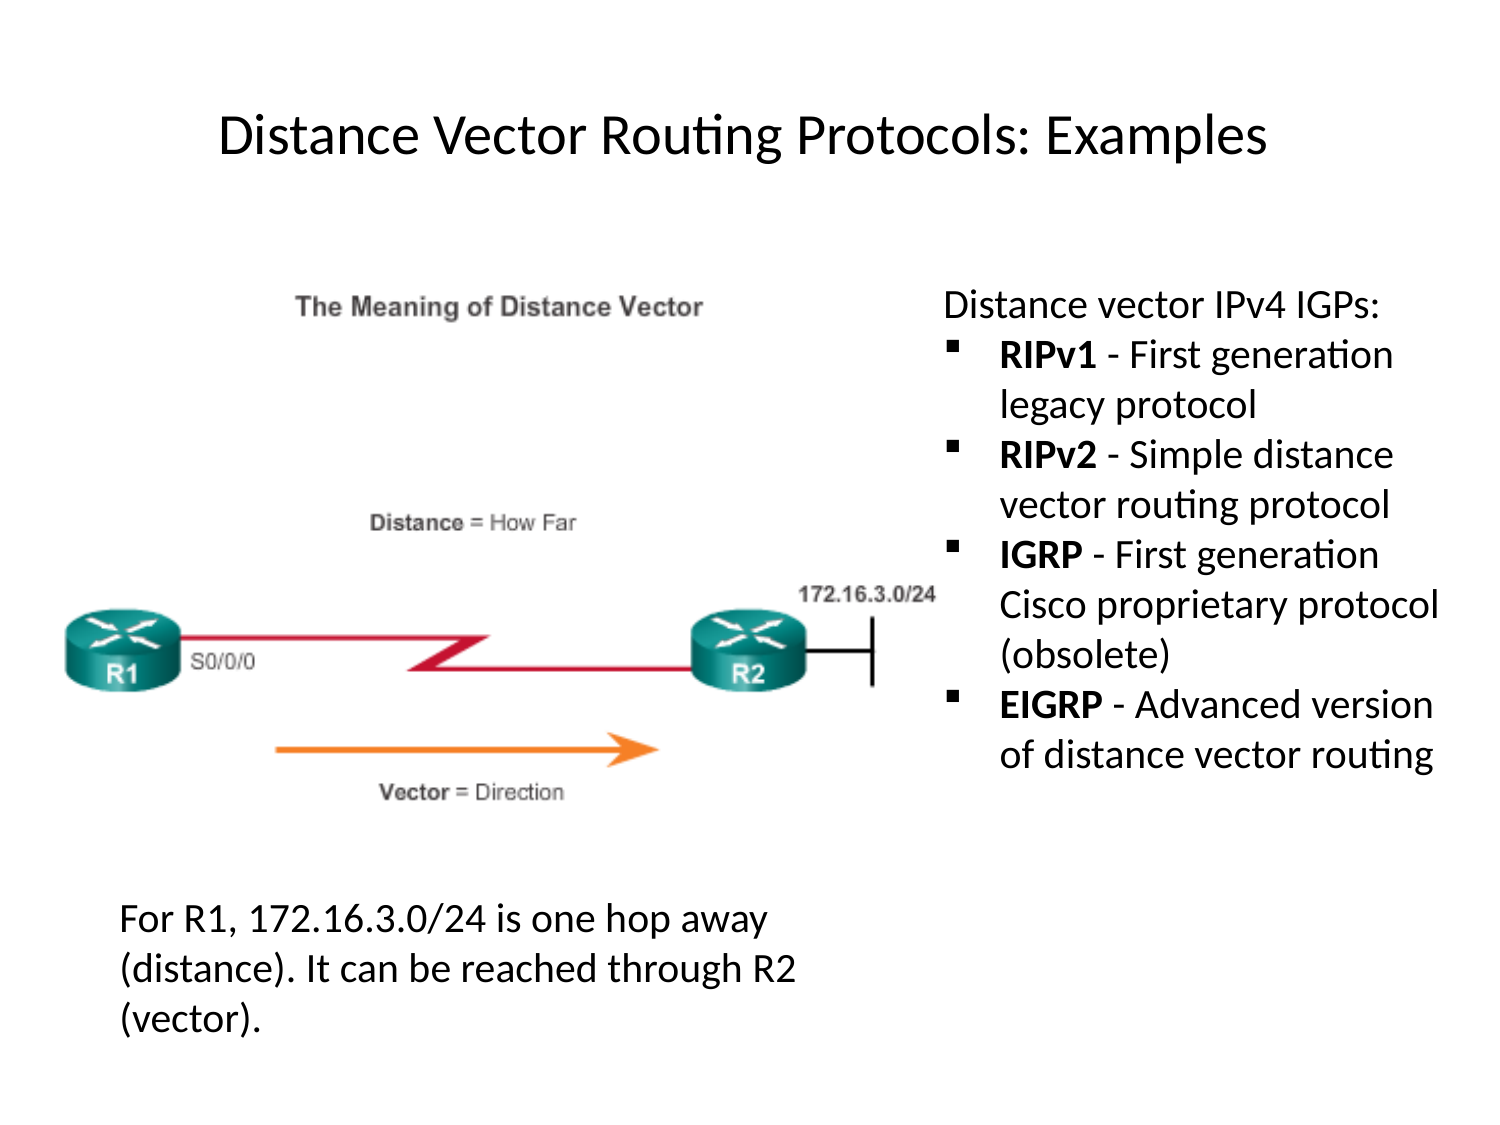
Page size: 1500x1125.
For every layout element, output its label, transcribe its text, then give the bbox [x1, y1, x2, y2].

title Distance Vector Routing Protocols: Examples [50, 37, 1438, 181]
picture [0, 287, 985, 827]
text_box For R1, 172.16.3.0/24 is one hop away (distance). It can be reached through R2 (vector). [104, 883, 824, 1049]
text_box Distance vector IPv4 IGPs: RIPv1 - First generation legacy protocol RIPv2 - Simple distance vector routing protocol IGRP - First generation Cisco proprietary protocol (obsolete) EIGRP - Advanced version of distance vector routing [928, 268, 1462, 784]
